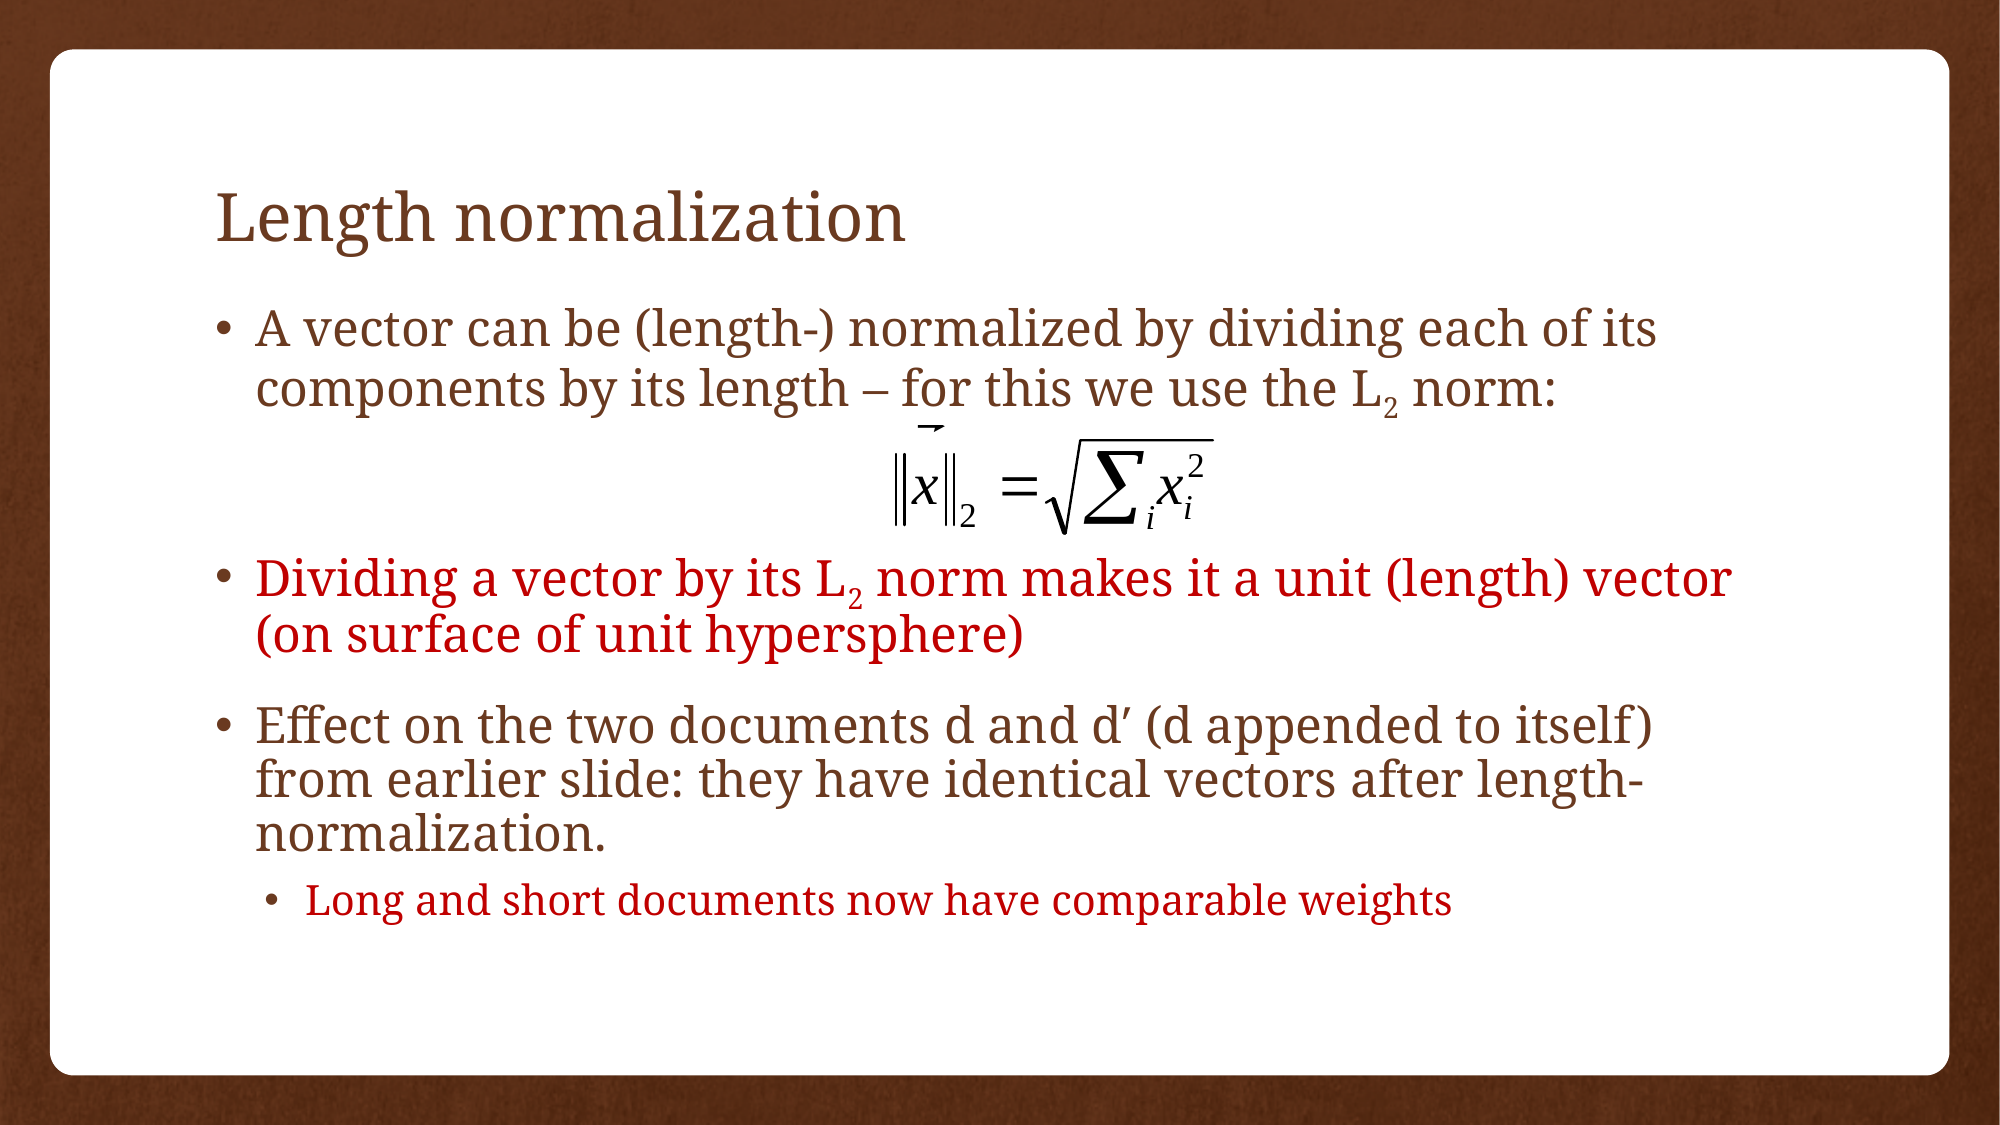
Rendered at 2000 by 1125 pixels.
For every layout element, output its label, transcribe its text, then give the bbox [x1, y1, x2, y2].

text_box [884, 424, 1228, 549]
list A vector can be (length-) normalized by dividing each of its components by its length – for this we use the L2 norm: Dividing a vector by its L2 norm makes it a unit (length) vector (on surface of unit hypersphere) Effect on the two documents d and d′ (d appended to itself) from earlier slide: they have identical vectors after length-normalization. Long and short documents now have comparable weights [199, 295, 1800, 996]
title Length normalization [199, 70, 1800, 263]
